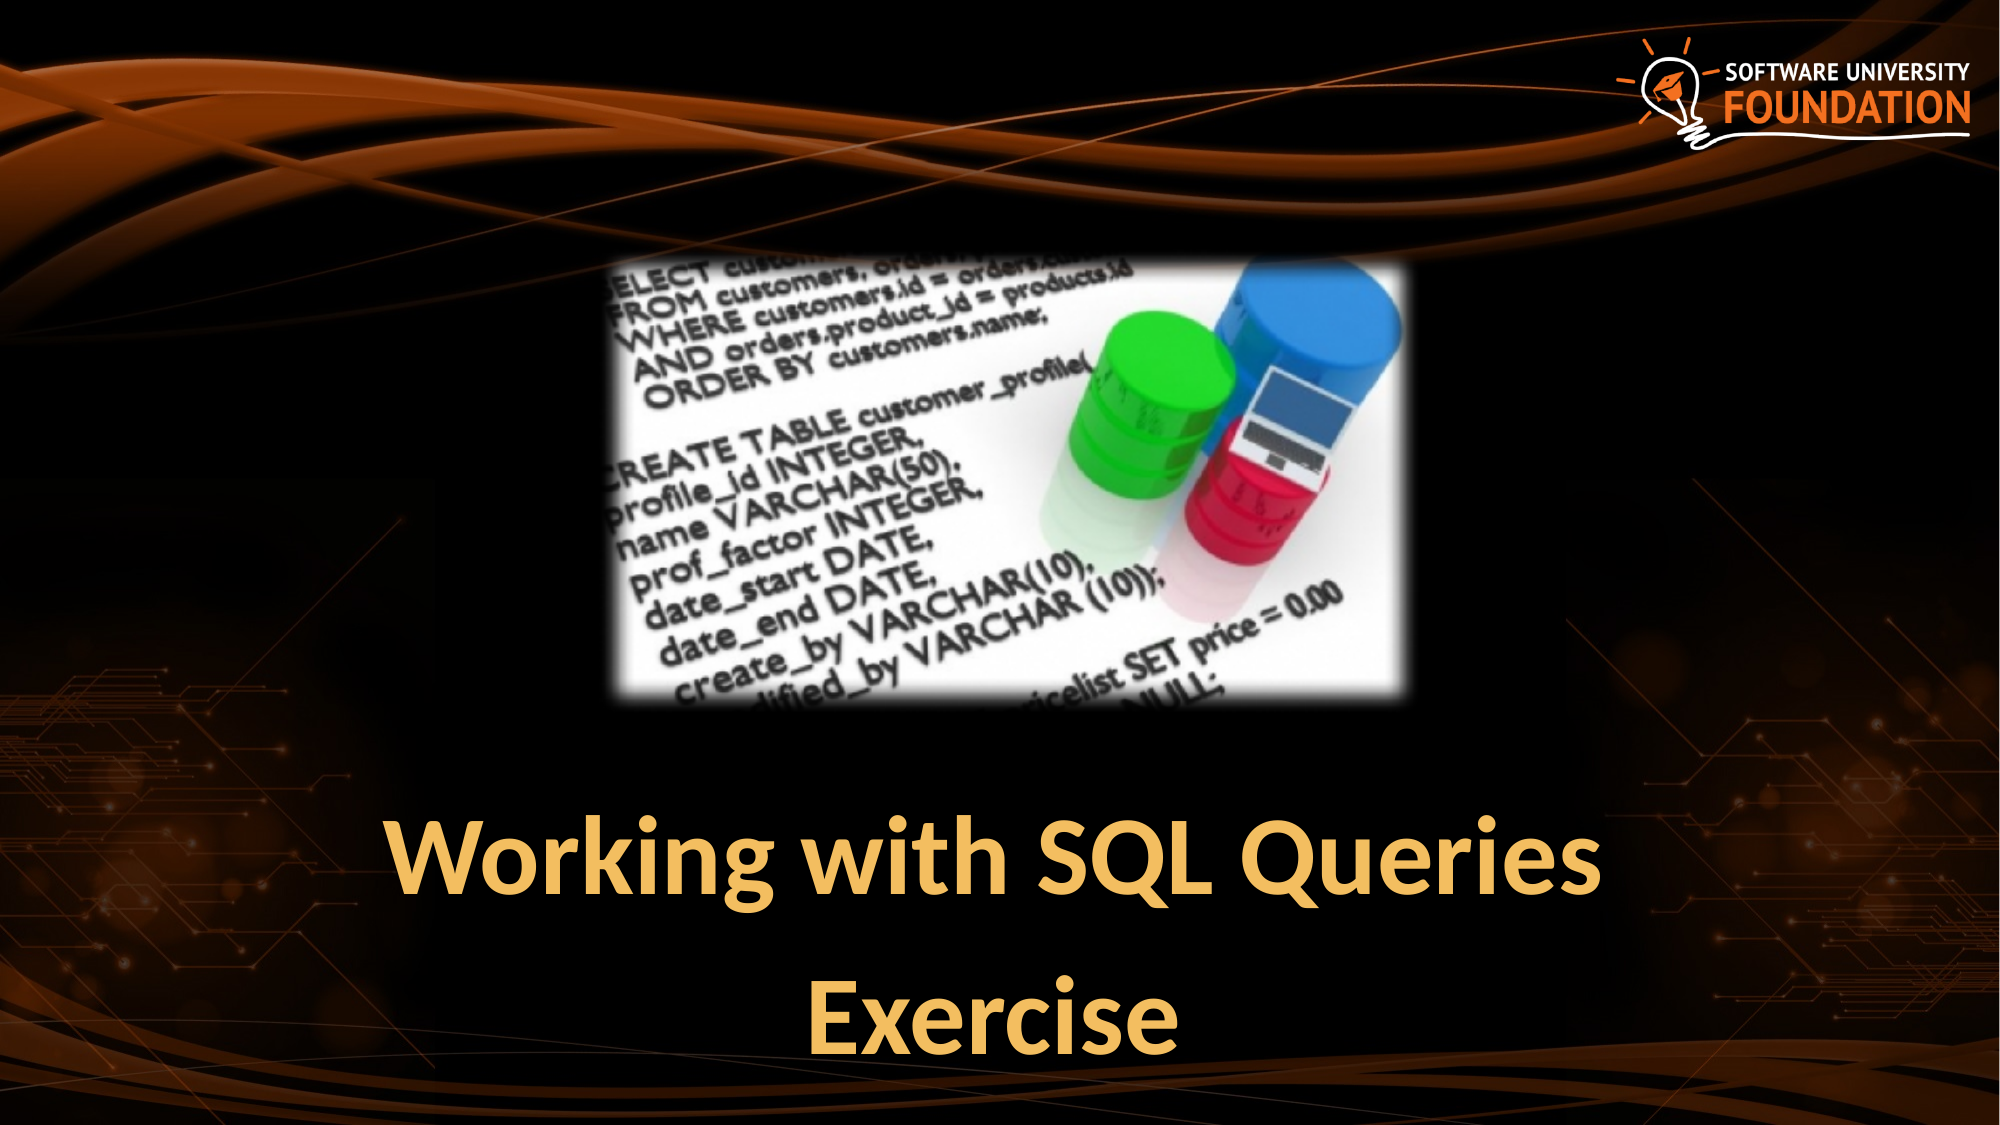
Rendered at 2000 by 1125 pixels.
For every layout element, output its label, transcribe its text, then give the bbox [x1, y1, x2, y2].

title Exercise [143, 950, 1844, 1085]
text_box Working with SQL Queries [124, 791, 1863, 925]
picture [0, 0, 2000, 1125]
